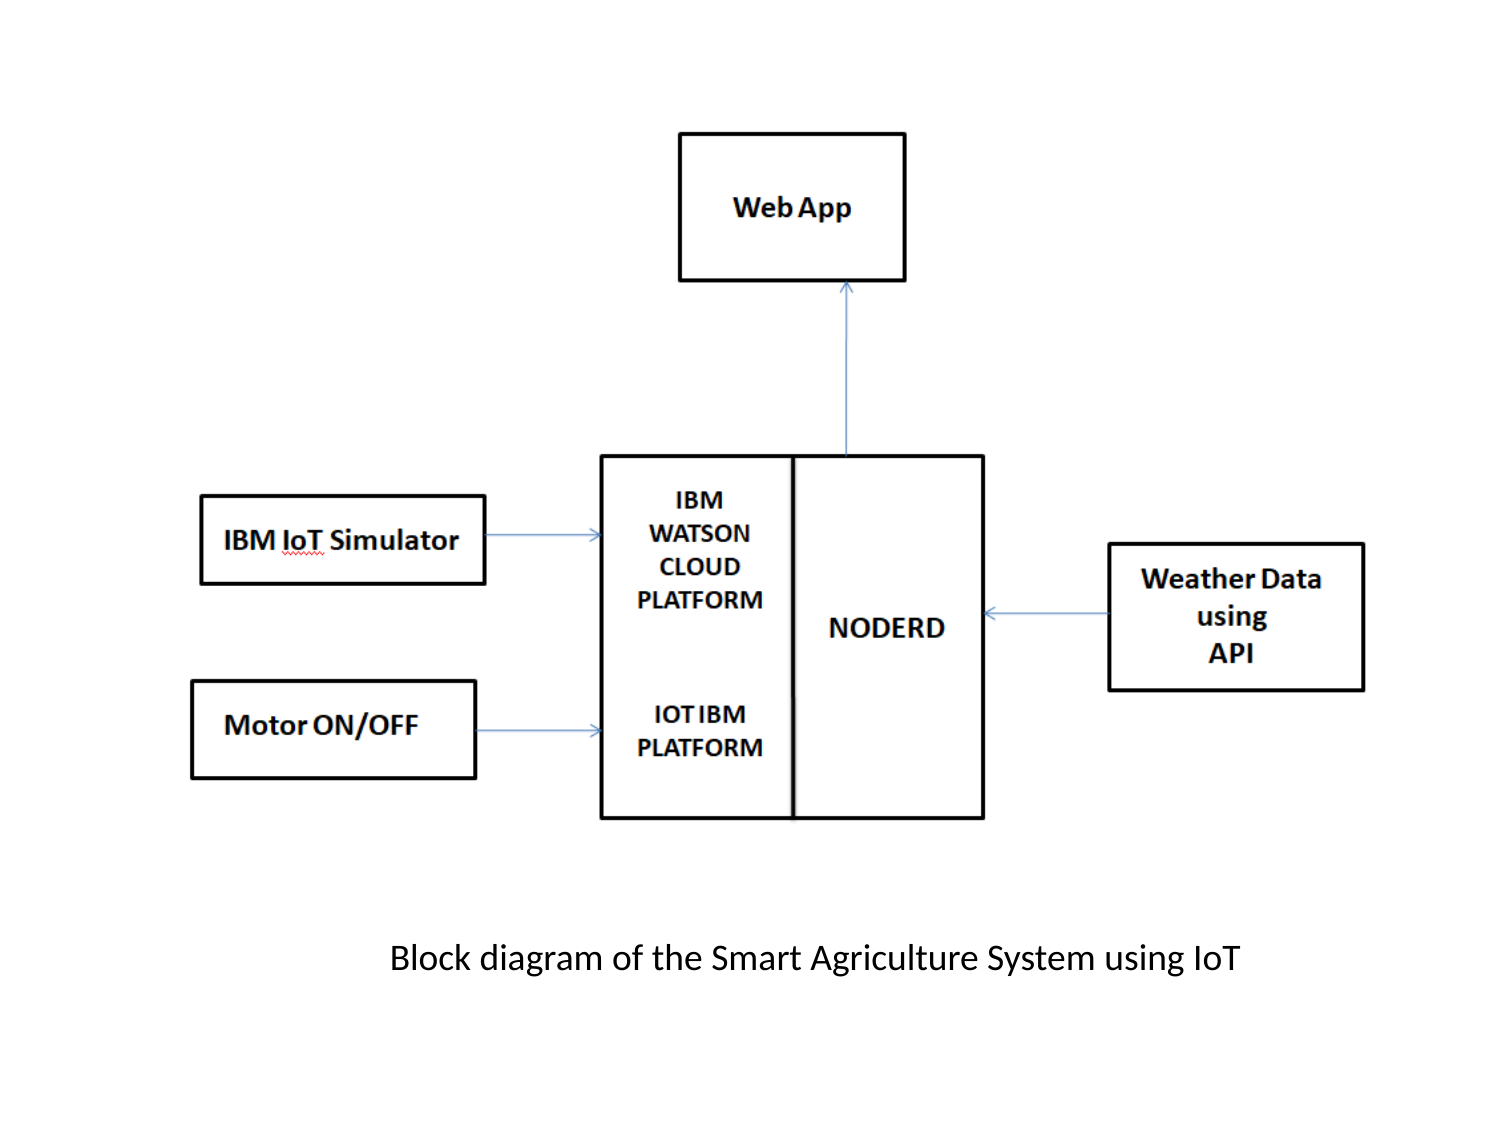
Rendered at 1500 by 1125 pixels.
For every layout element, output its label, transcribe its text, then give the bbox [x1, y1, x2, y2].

picture [164, 31, 1396, 952]
text_box Block diagram of the Smart Agriculture System using IoT [374, 960, 1278, 986]
